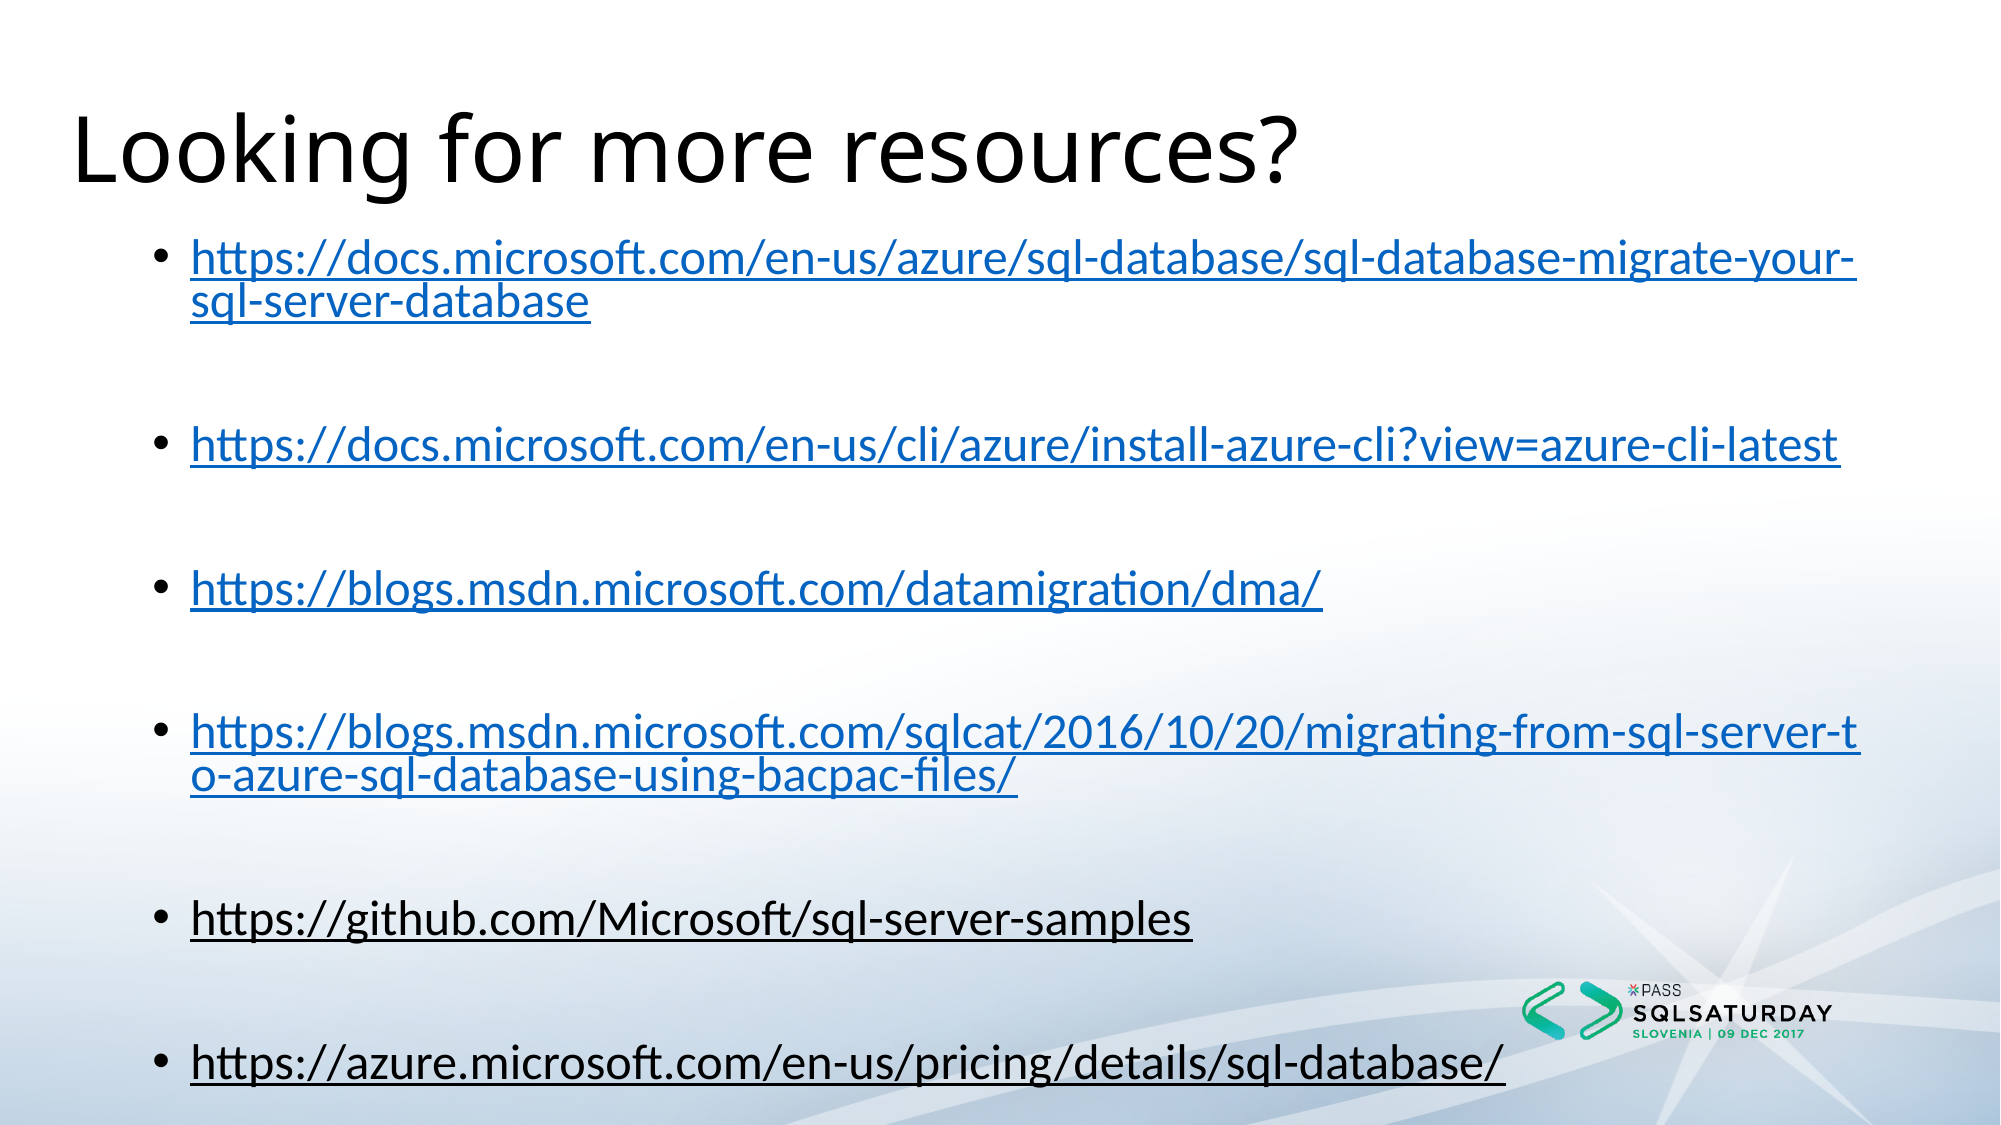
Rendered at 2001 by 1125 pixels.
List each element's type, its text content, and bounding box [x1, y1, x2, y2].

title Looking for more resources? [55, 44, 1781, 263]
picture [0, 0, 2001, 1125]
list https://docs.microsoft.com/en-us/azure/sql-database/sql-database-migrate-your-sql-server-database https://docs.microsoft.com/en-us/cli/azure/install-azure-cli?view=azure-cli-latest https://blogs.msdn.microsoft.com/datamigration/dma/ https://blogs.msdn.microsoft.com/sqlcat/2016/10/20/migrating-from-sql-server-to-azure-sql-database-using-bacpac-files/ https://github.com/Microsoft/sql-server-samples https://azure.microsoft.com/en-us/pricing/details/sql-database/ [137, 223, 1863, 1014]
